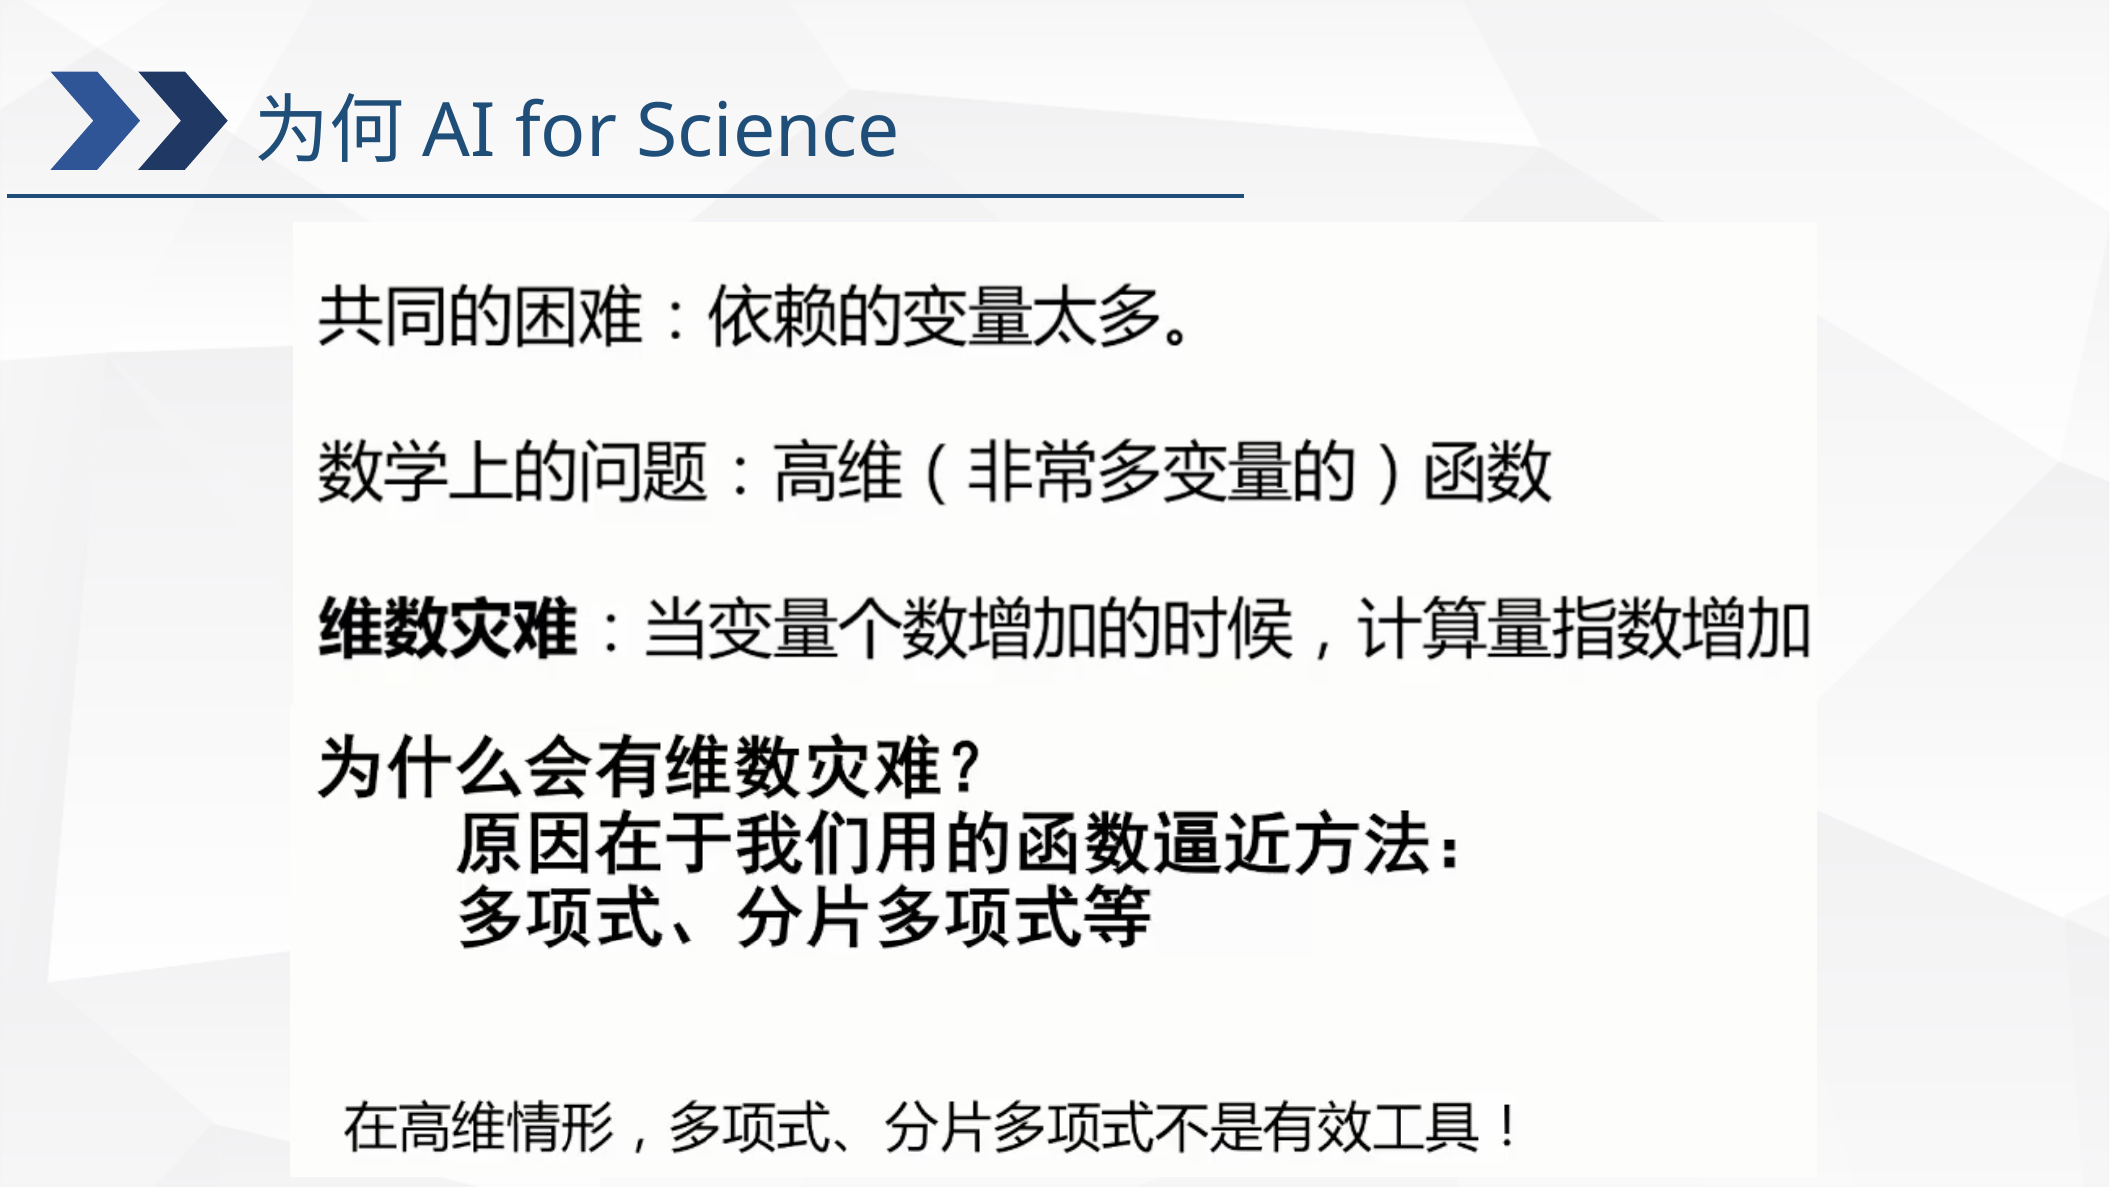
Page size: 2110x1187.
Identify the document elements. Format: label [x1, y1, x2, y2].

picture [0, 0, 2110, 1187]
text_box [50, 37, 1541, 170]
